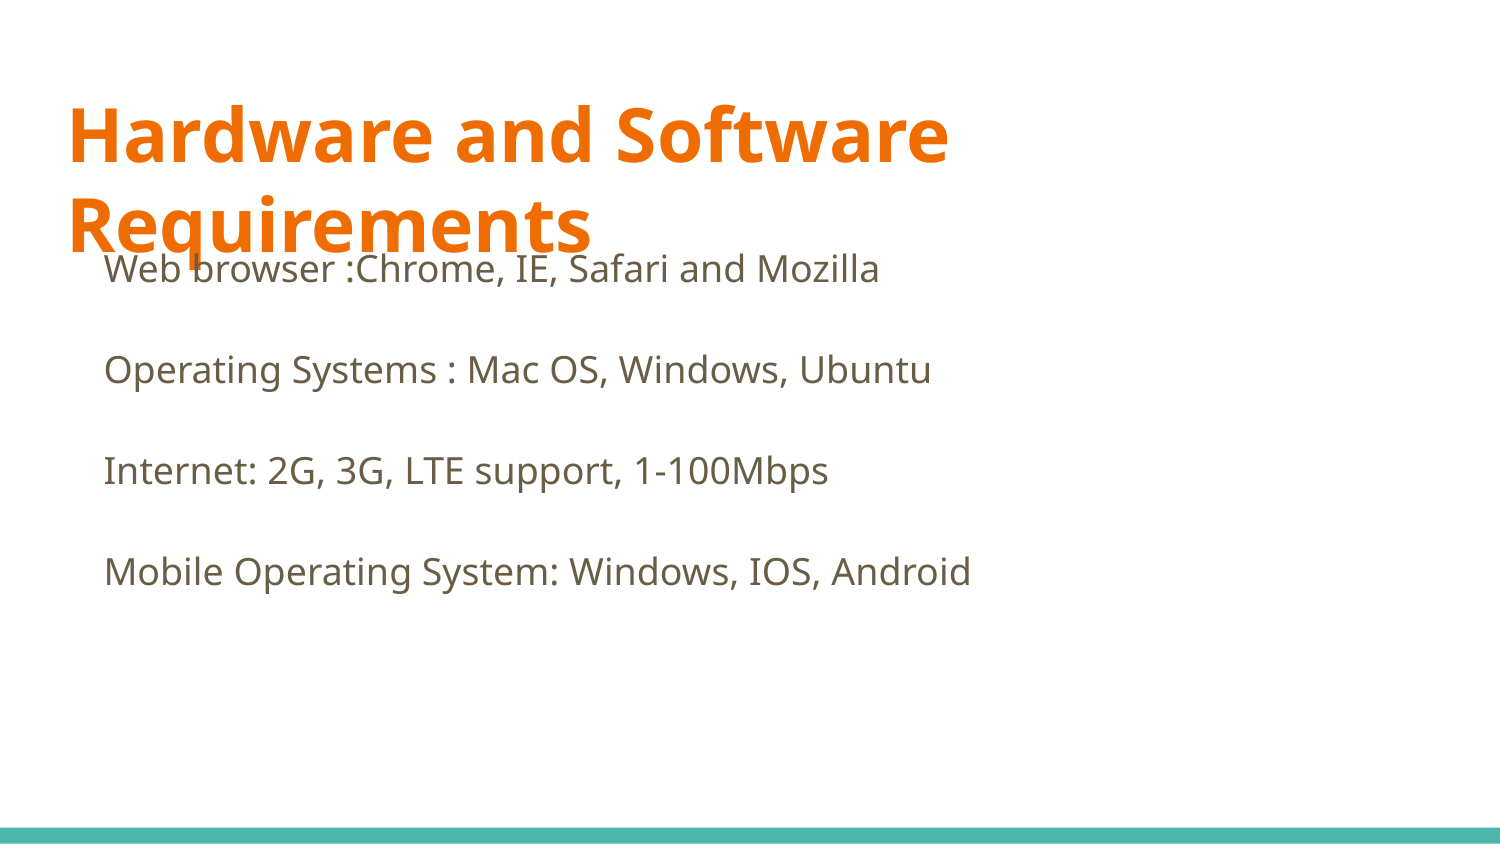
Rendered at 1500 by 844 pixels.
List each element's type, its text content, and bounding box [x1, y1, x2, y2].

title Hardware and Software Requirements [51, 72, 1449, 189]
list Web browser :Chrome, IE, Safari and Mozilla Operating Systems : Mac OS, Windows, Ubuntu Internet: 2G, 3G, LTE support, 1-100Mbps Mobile Operating System: Windows, IOS, Android [51, 207, 1449, 750]
